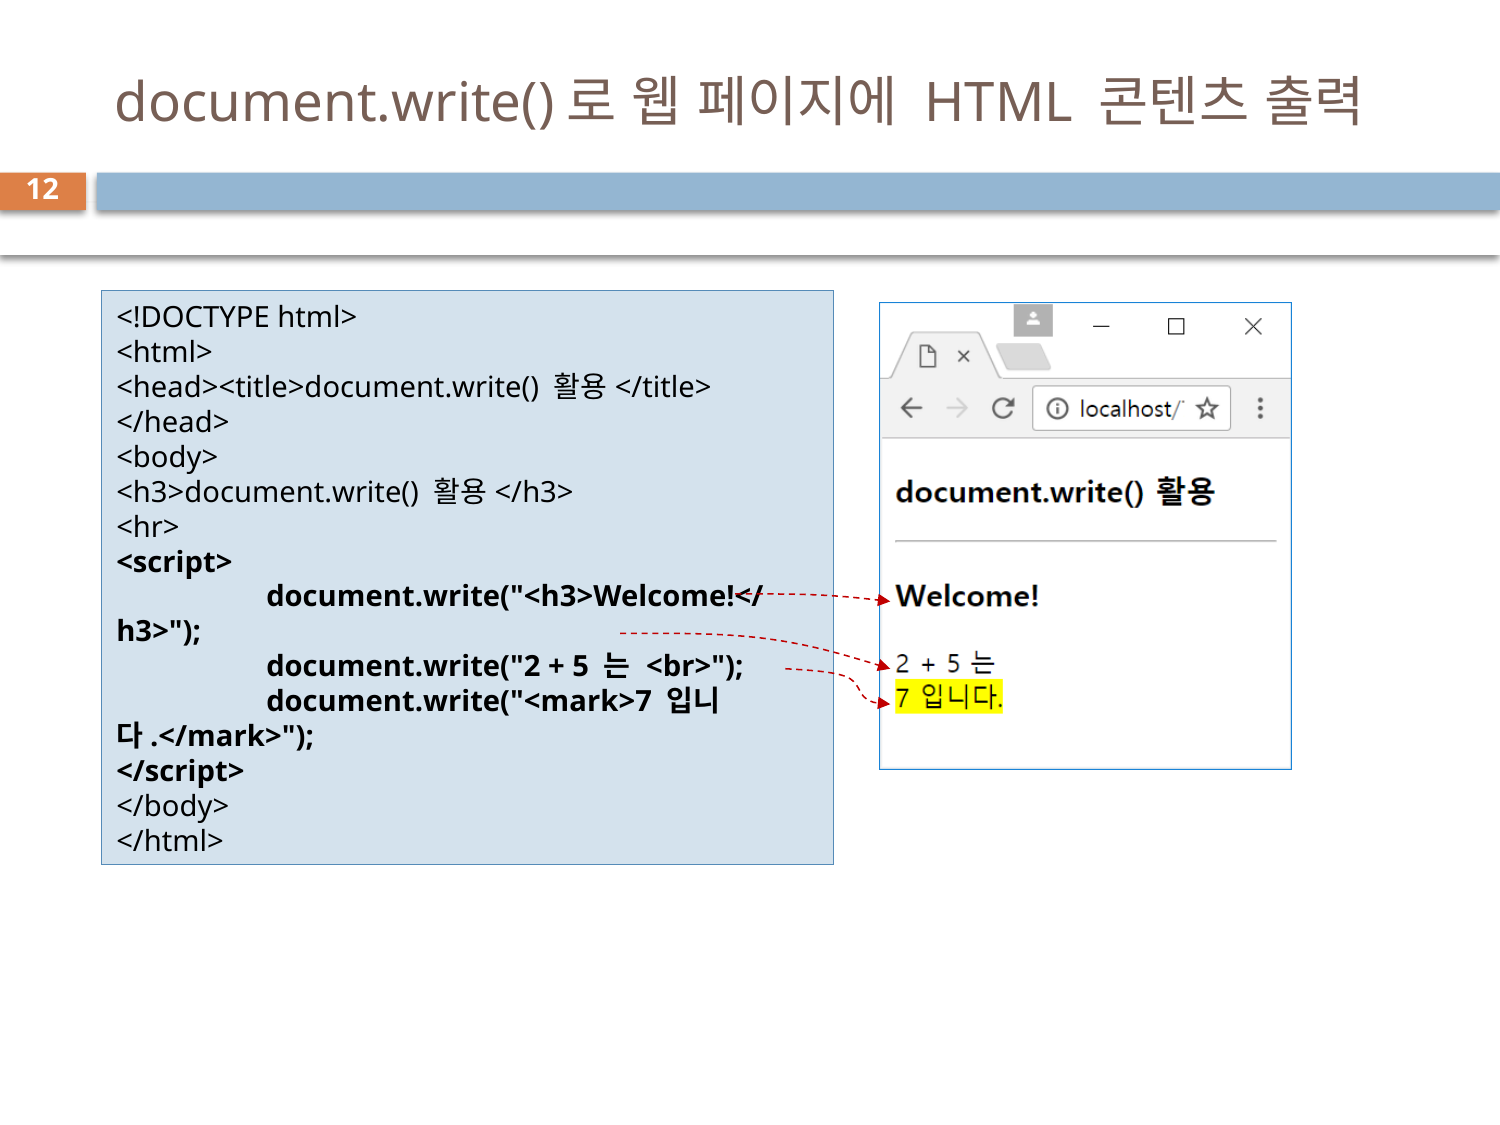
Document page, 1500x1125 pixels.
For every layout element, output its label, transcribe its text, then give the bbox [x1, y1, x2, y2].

slide_number 12 [0, 170, 87, 211]
text_box [785, 667, 873, 704]
title document.write()로 웹 페이지에 HTML 콘텐츠 출력 [99, 37, 1438, 161]
text_box [735, 592, 873, 602]
text_box <!DOCTYPE html> <html> <head><title>document.write() 활용</title> </head> <body> <h3>document.write() 활용</h3> <hr> <script> document.write("<h3>Welcome!</h3>"); document.write("2 + 5 는 <br>"); document.write("<mark>7 입니다.</mark>"); </script> </body> </html> [101, 290, 834, 865]
picture [879, 302, 1292, 771]
text_box [620, 631, 873, 667]
